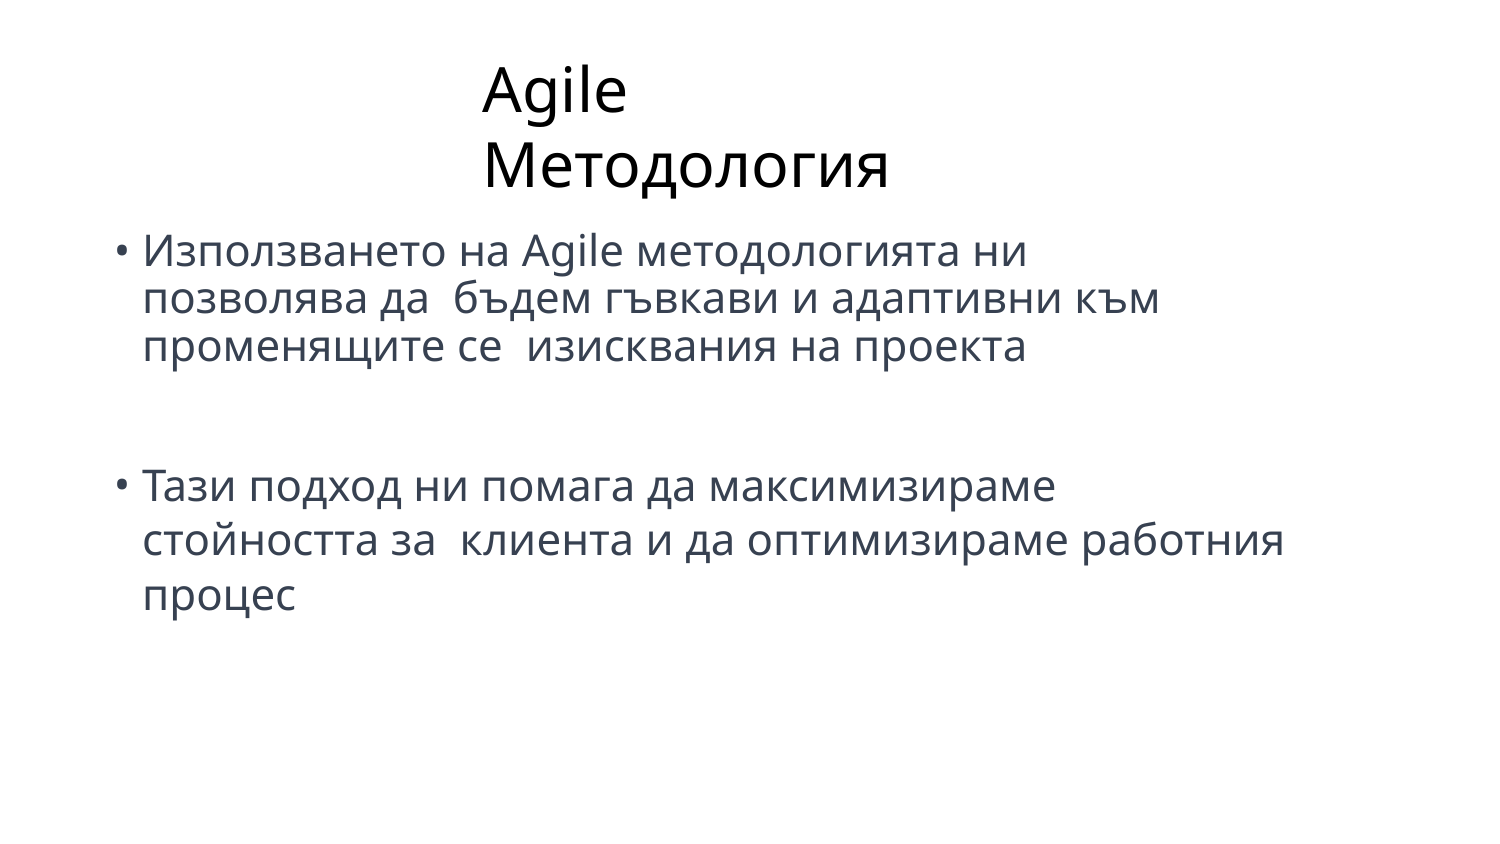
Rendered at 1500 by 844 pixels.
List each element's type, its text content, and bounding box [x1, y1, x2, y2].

text_box Използването на Agile методологията ни позволява да бъдем гъвкави и адаптивни към променящите се изисквания на проекта Тази подход ни помага да максимизираме стойността за клиента и да оптимизираме работния процес [112, 221, 1298, 620]
title Agile Методология [480, 48, 1021, 200]
